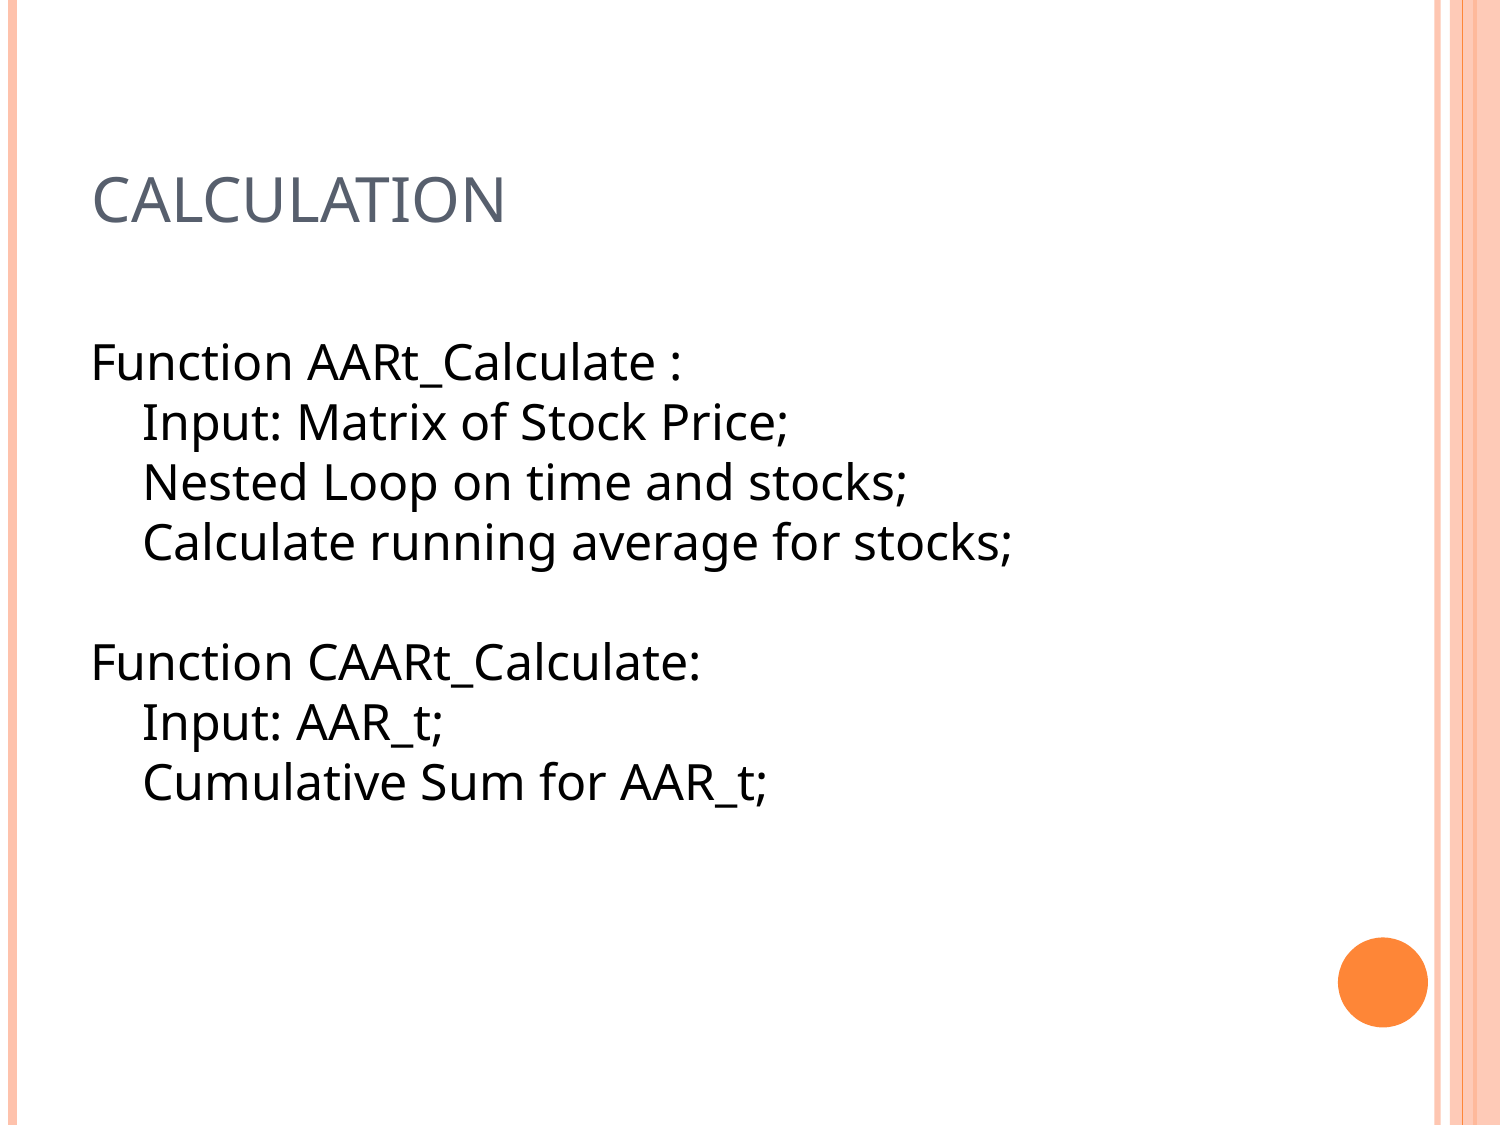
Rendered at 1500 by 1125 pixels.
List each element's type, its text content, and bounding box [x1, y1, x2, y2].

list Function AARt_Calculate : Input: Matrix of Stock Price; Nested Loop on time and stocks; Calculate running average for stocks; Function CAARt_Calculate: Input: AAR_t; Cumulative Sum for AAR_t; [75, 262, 1300, 1062]
title Calculation [76, 54, 1302, 243]
